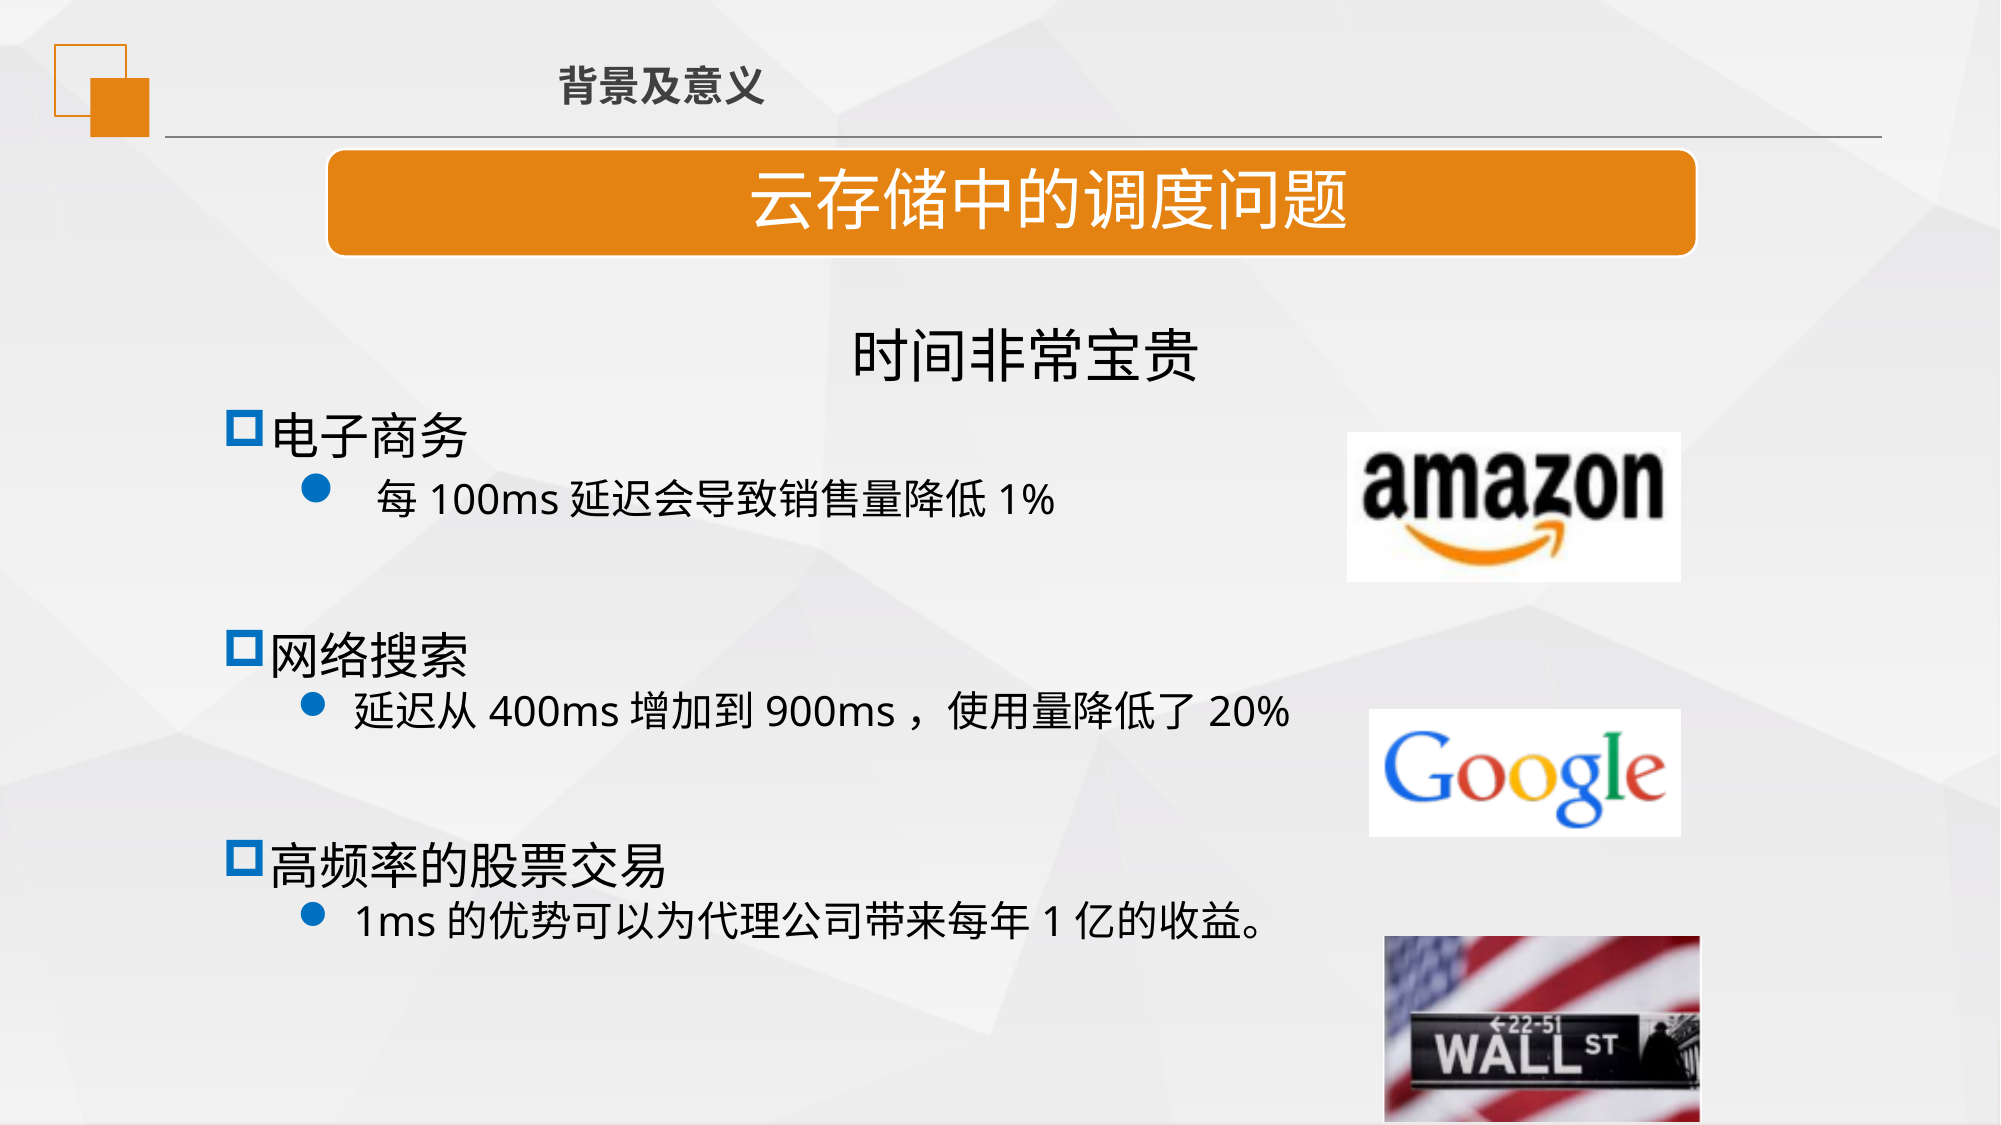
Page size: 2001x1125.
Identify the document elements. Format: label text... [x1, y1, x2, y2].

text_box 电子商务 每100ms延迟会导致销售量降低1% 网络搜索 延迟从400ms增加到900ms，使用量降低了20% 高频率的股票交易 1ms的优势可以为代理公司带来每年1亿的收益。 [207, 397, 1673, 952]
text_box 时间非常宝贵 [836, 311, 1217, 396]
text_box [326, 148, 1698, 258]
picture [0, 0, 2000, 1125]
text_box 背景及意义 [390, 43, 933, 127]
